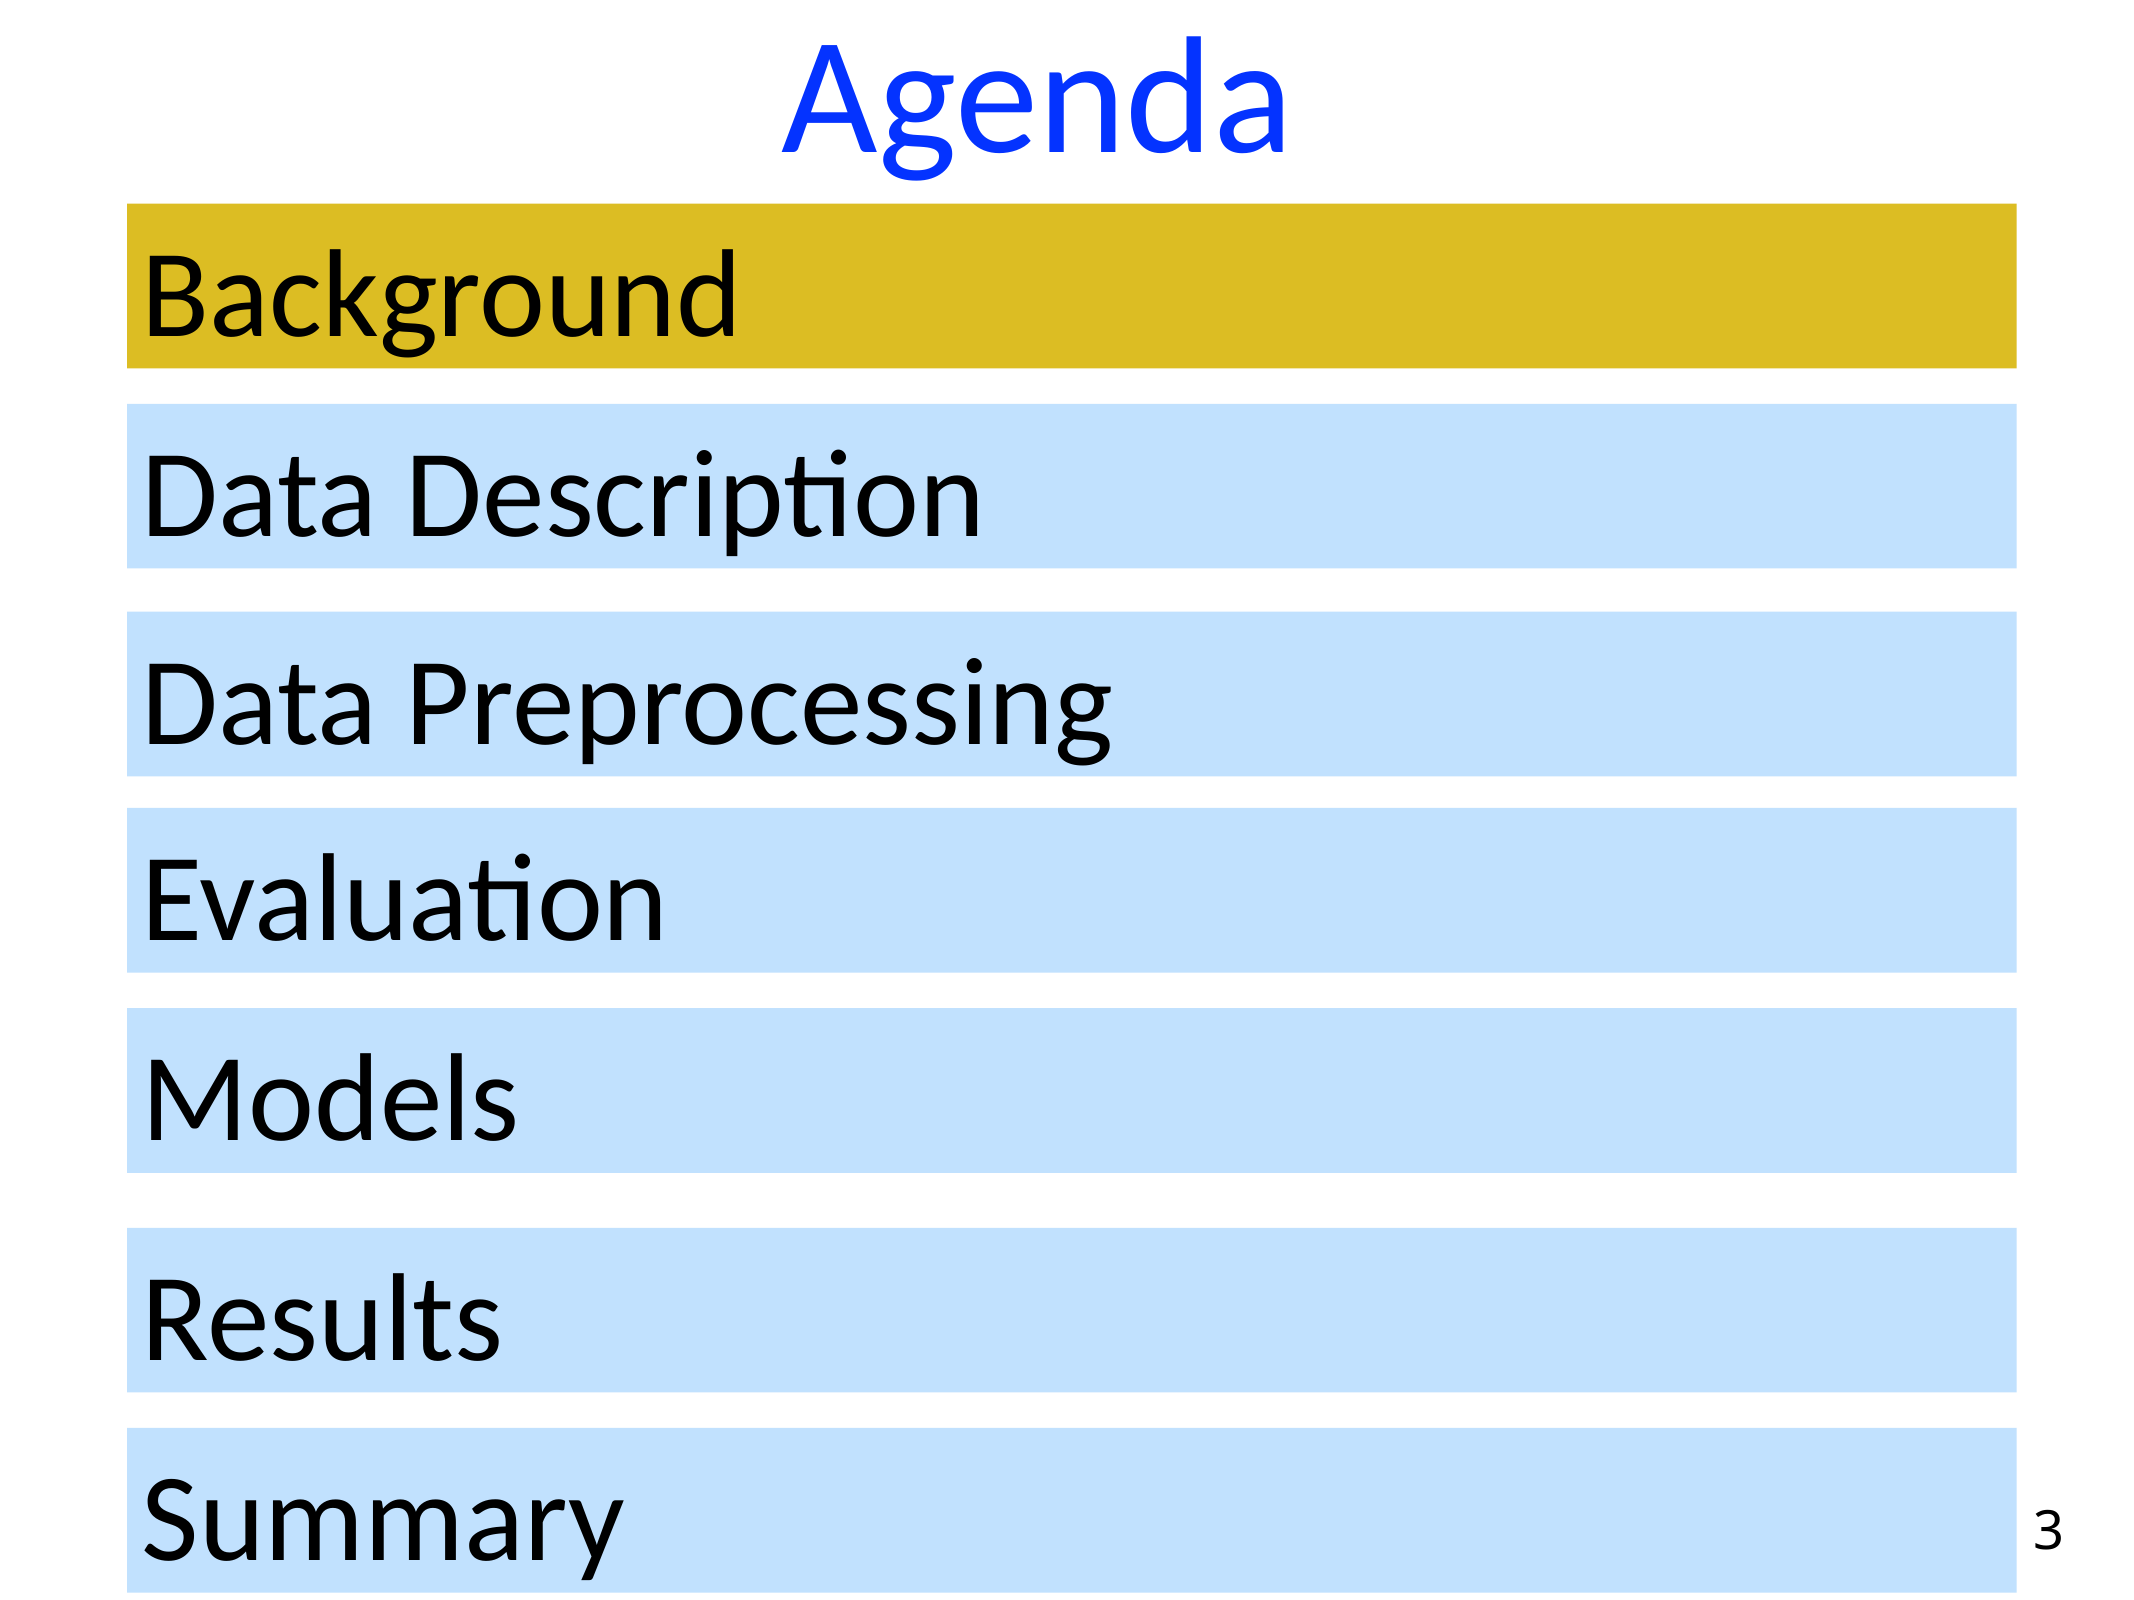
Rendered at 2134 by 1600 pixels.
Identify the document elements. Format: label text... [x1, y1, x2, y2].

text_box Evaluation [127, 807, 2017, 973]
title Agenda [126, 0, 1949, 264]
text_box Data Preprocessing [127, 611, 2017, 777]
text_box Summary [127, 1427, 2017, 1593]
text_box Models [127, 1008, 2017, 1173]
text_box Results [127, 1227, 2017, 1393]
text_box Data Description [127, 403, 2017, 569]
text_box Background [127, 203, 2017, 369]
slide_number 3 [2017, 1494, 2081, 1561]
